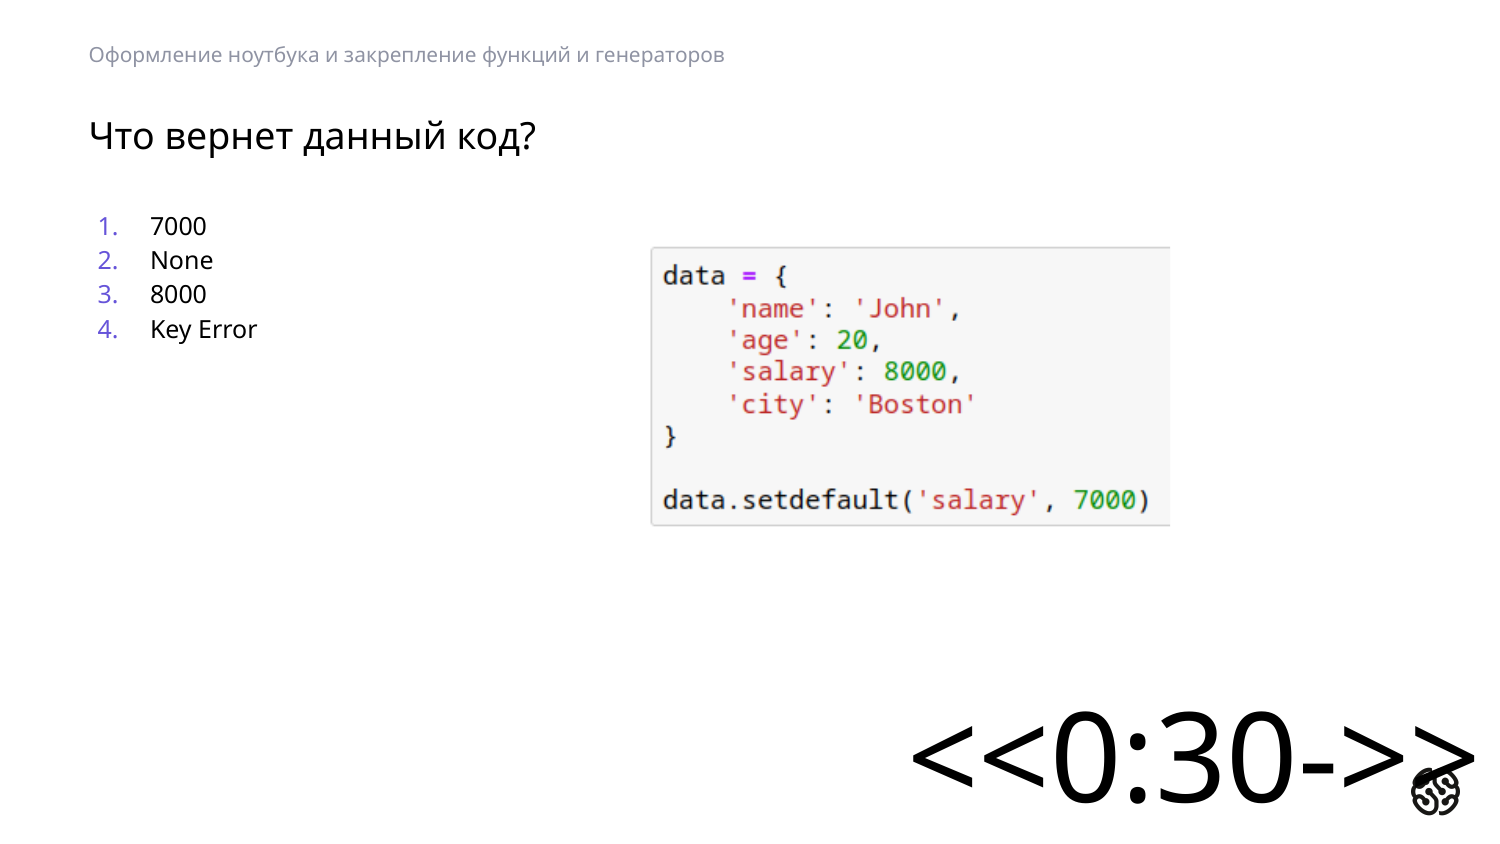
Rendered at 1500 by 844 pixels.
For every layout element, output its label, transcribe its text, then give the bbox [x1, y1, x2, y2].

subtitle Оформление ноутбука и закрепление функций и генераторов [88, 24, 1412, 84]
picture [643, 244, 1171, 531]
subtitle 7000 None 8000 Key Error [88, 260, 1412, 739]
title <<0:30->> [714, 677, 1500, 828]
title Что вернет данный код? [88, 118, 1412, 260]
